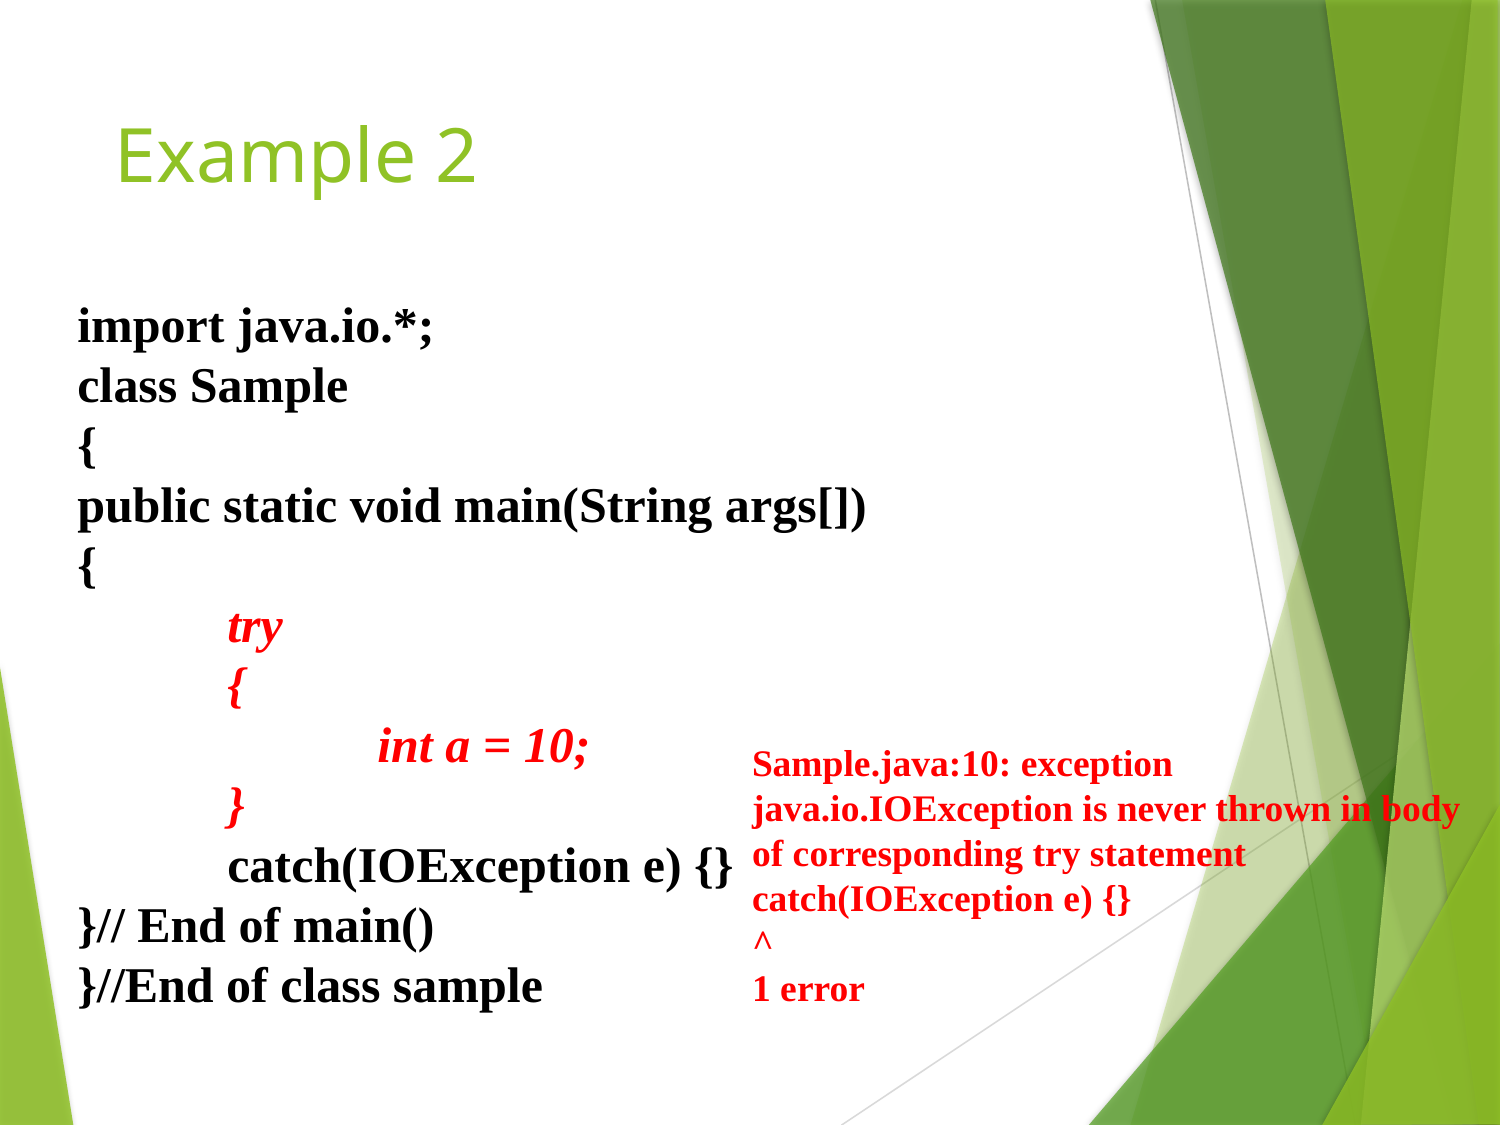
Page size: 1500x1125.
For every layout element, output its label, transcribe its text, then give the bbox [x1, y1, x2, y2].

text_box import java.io.*; class Sample { public static void main(String args[]) { try { int a = 10; } catch(IOException e) {} }// End of main() }//End of class sample [62, 284, 1288, 1020]
text_box Sample.java:10: exception java.io.IOException is never thrown in body of corresponding try statement catch(IOException e) {} ^ 1 error [737, 731, 1488, 1017]
title Example 2 [99, 99, 1142, 284]
